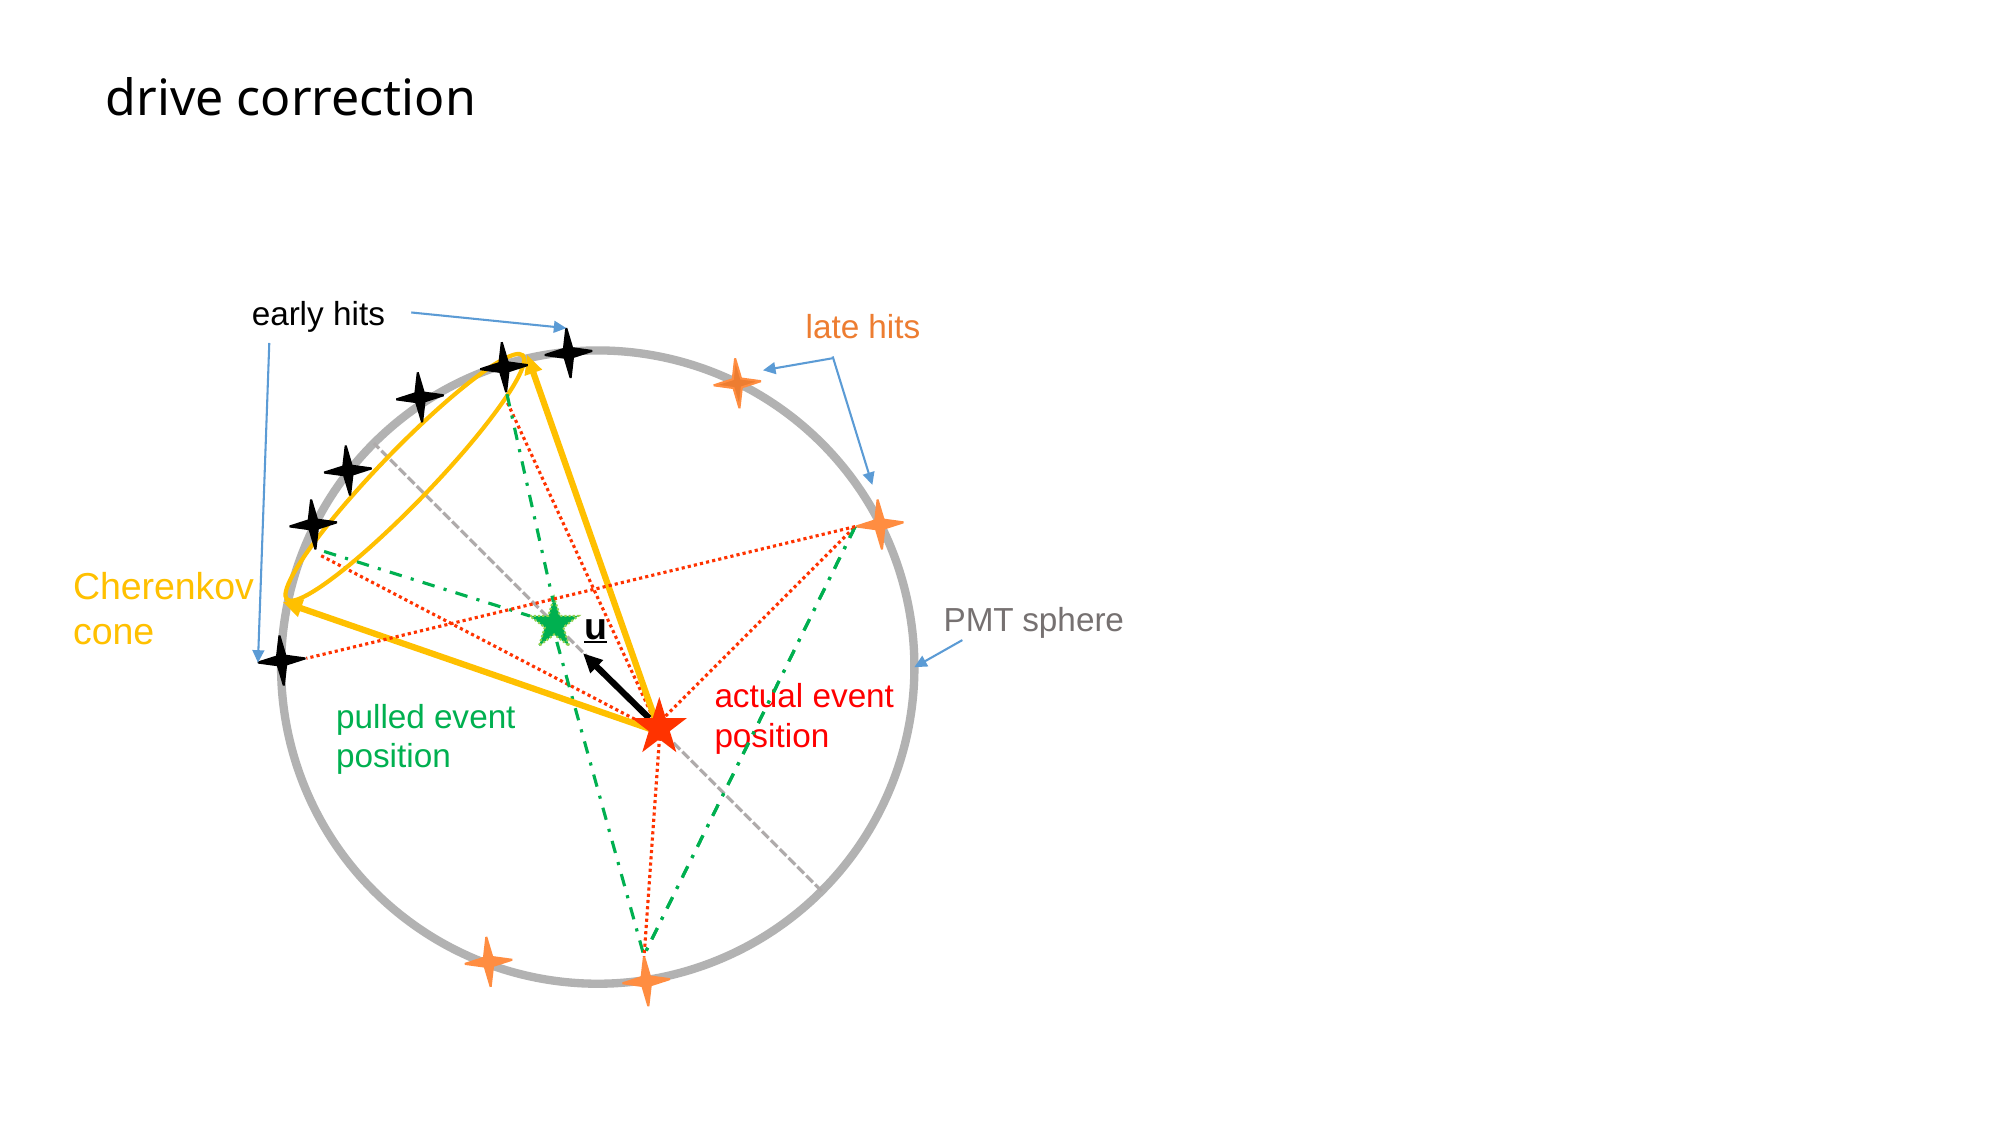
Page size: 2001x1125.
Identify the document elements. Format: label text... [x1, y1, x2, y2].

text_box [58, 284, 1146, 1007]
title drive correction [90, 0, 1816, 209]
